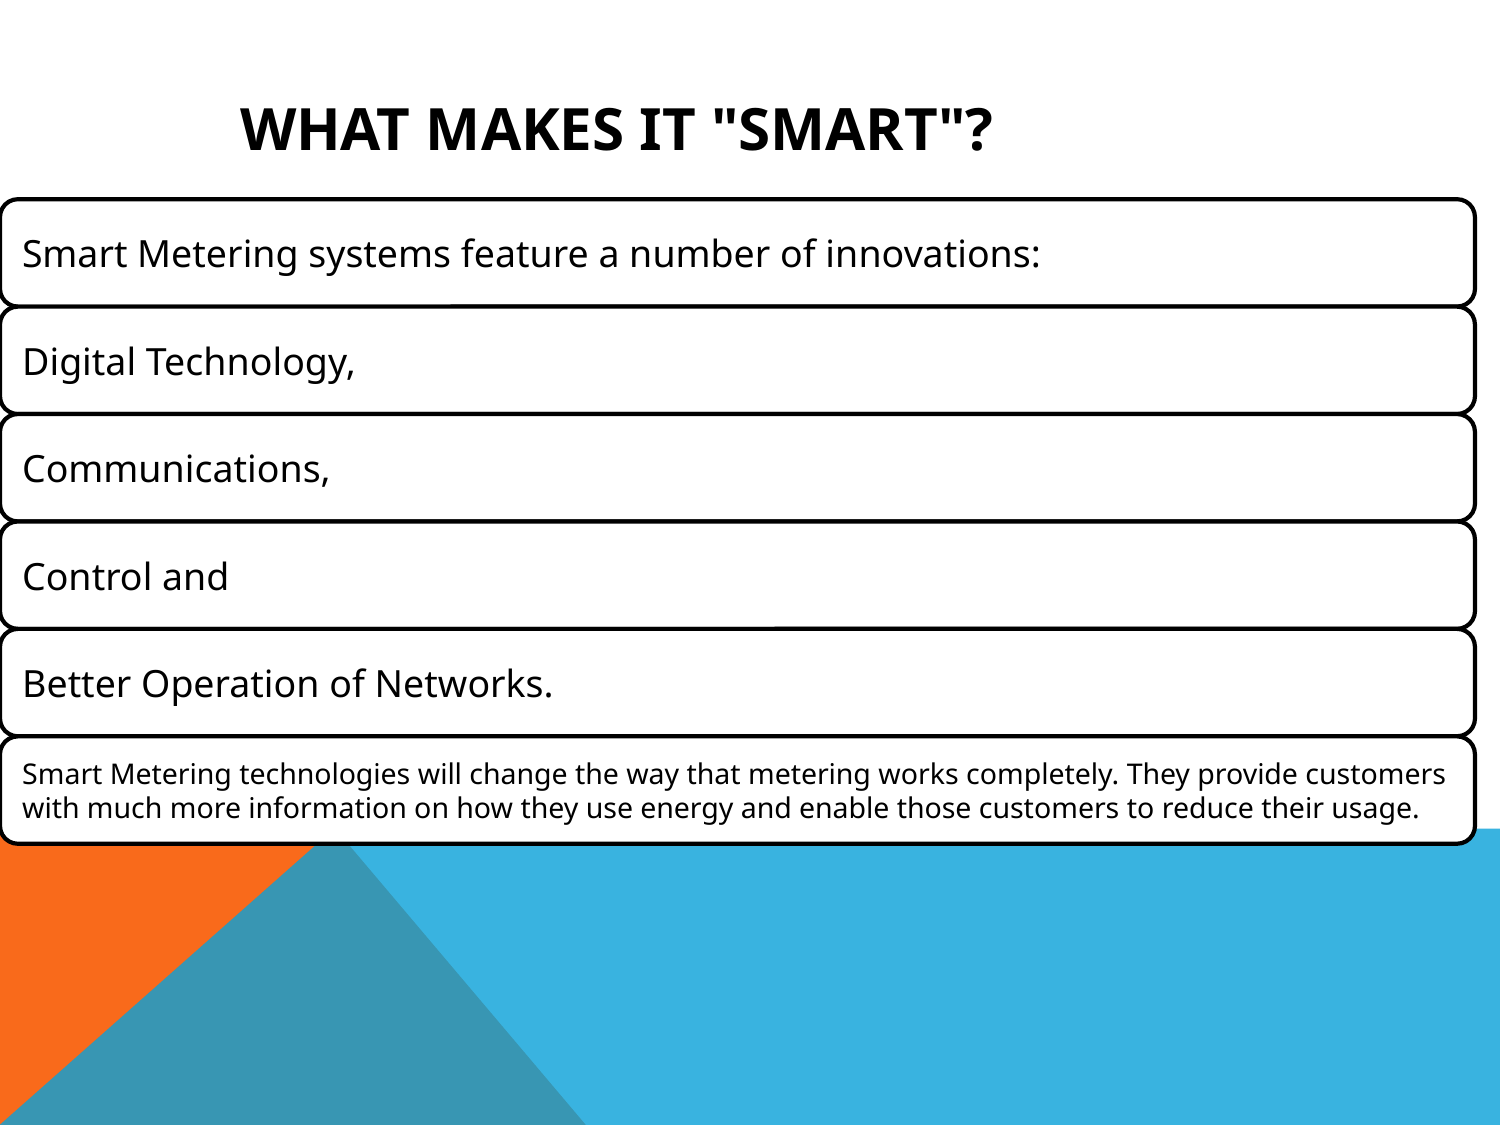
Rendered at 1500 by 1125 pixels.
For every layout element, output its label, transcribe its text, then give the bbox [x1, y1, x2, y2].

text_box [0, 198, 1476, 844]
title What makes it "smart"? [0, 99, 1234, 197]
